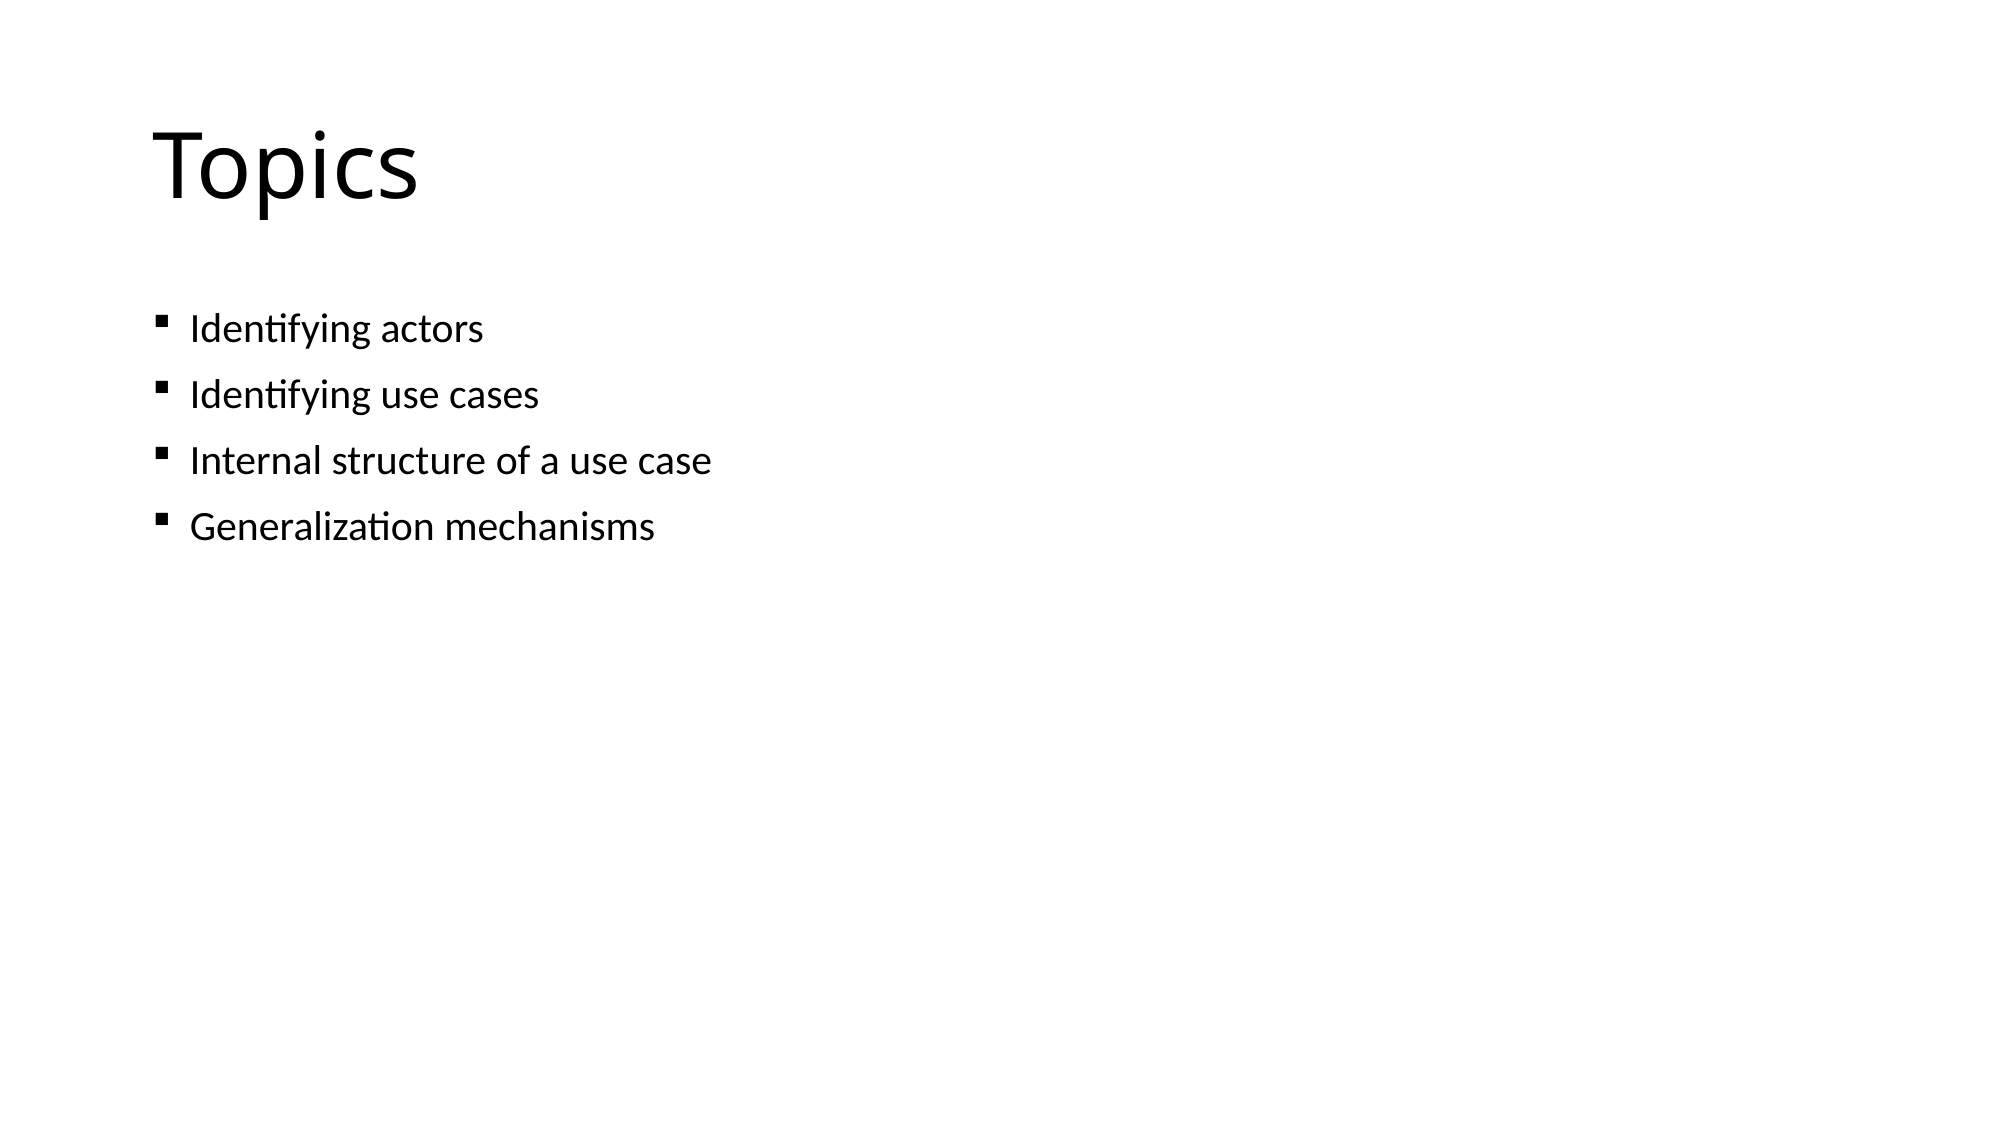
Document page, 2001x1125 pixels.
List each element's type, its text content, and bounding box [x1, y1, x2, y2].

list Identifying actors Identifying use cases Internal structure of a use case Generalization mechanisms [137, 299, 1863, 1014]
title Topics [137, 59, 1863, 278]
